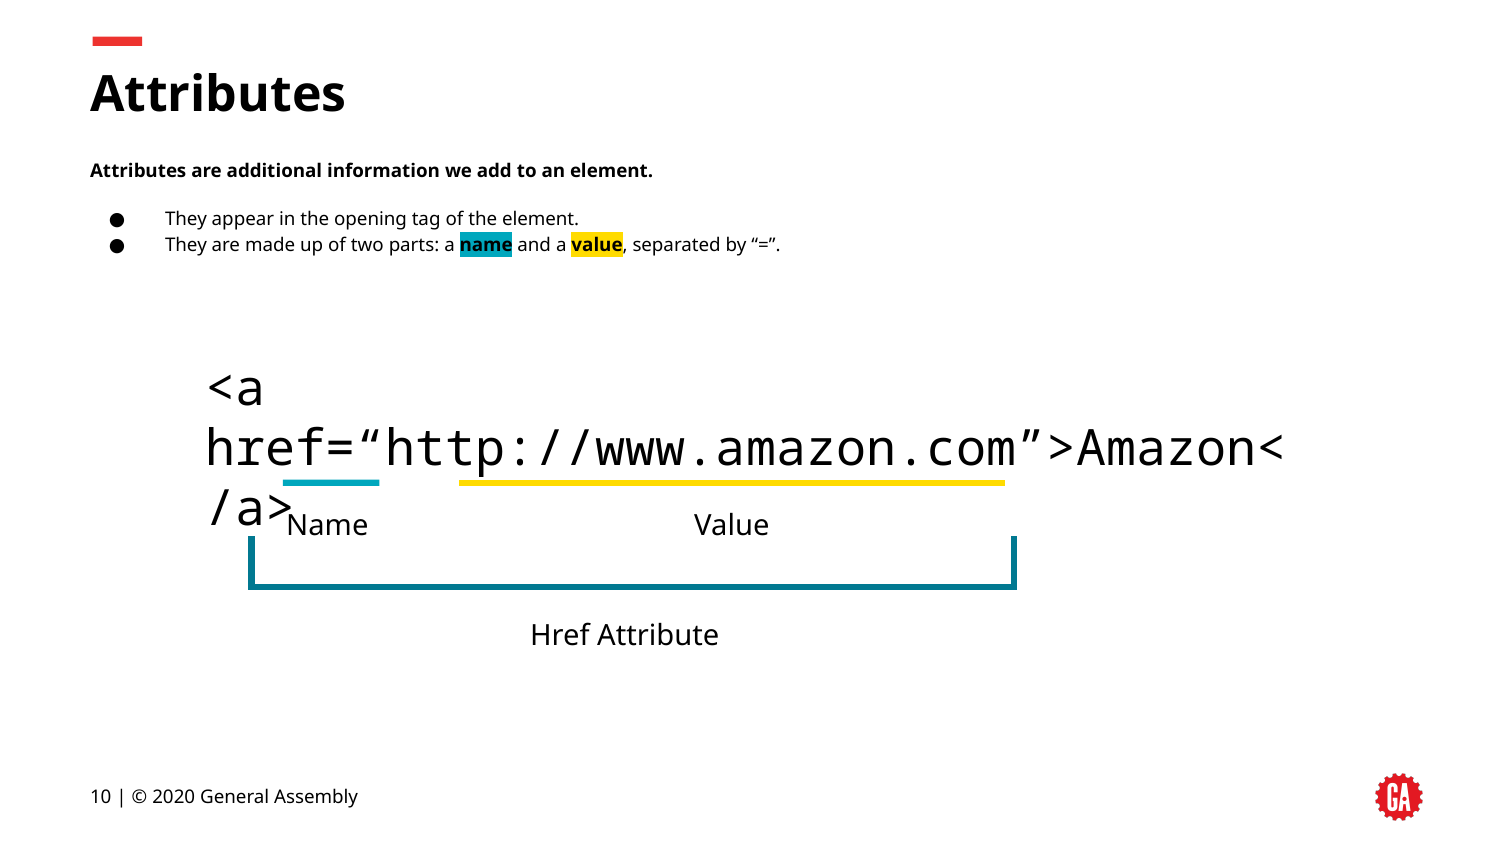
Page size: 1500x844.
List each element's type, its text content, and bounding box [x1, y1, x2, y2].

text_box Name [233, 491, 422, 593]
picture [1373, 771, 1425, 823]
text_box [250, 535, 1018, 591]
title Attributes [75, 46, 1473, 140]
text_box Value [638, 492, 826, 534]
text_box <a href=“http://www.amazon.com”>Amazon</a> [190, 390, 1310, 500]
slide_number 10 | © 2020 General Assembly [75, 764, 465, 830]
text_box Href Attribute [459, 601, 791, 703]
list Attributes are additional information we add to an element. They appear in the opening tag of the element. They are made up of two parts: a name and a value, separated by “=”. [75, 140, 1425, 622]
